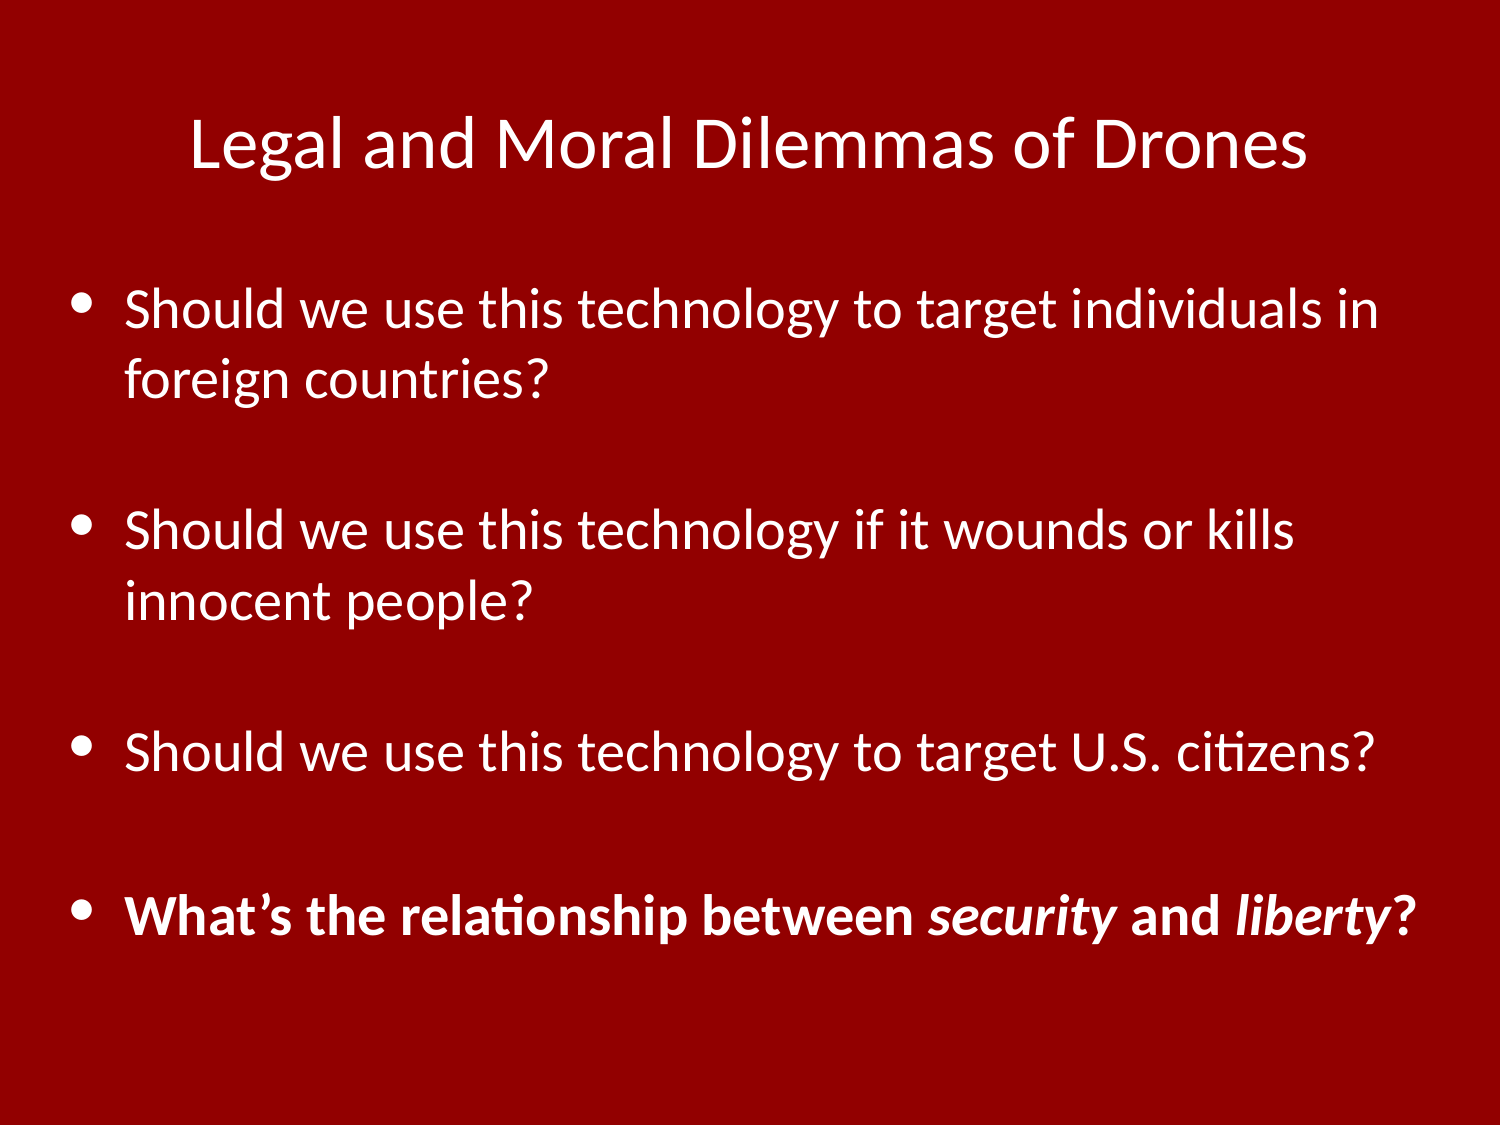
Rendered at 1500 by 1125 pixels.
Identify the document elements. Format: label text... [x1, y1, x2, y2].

list Should we use this technology to target individuals in foreign countries? Should we use this technology if it wounds or kills innocent people? Should we use this technology to target U.S. citizens? What’s the relationship between security and liberty? [52, 262, 1453, 1005]
title Legal and Moral Dilemmas of Drones [75, 45, 1425, 233]
